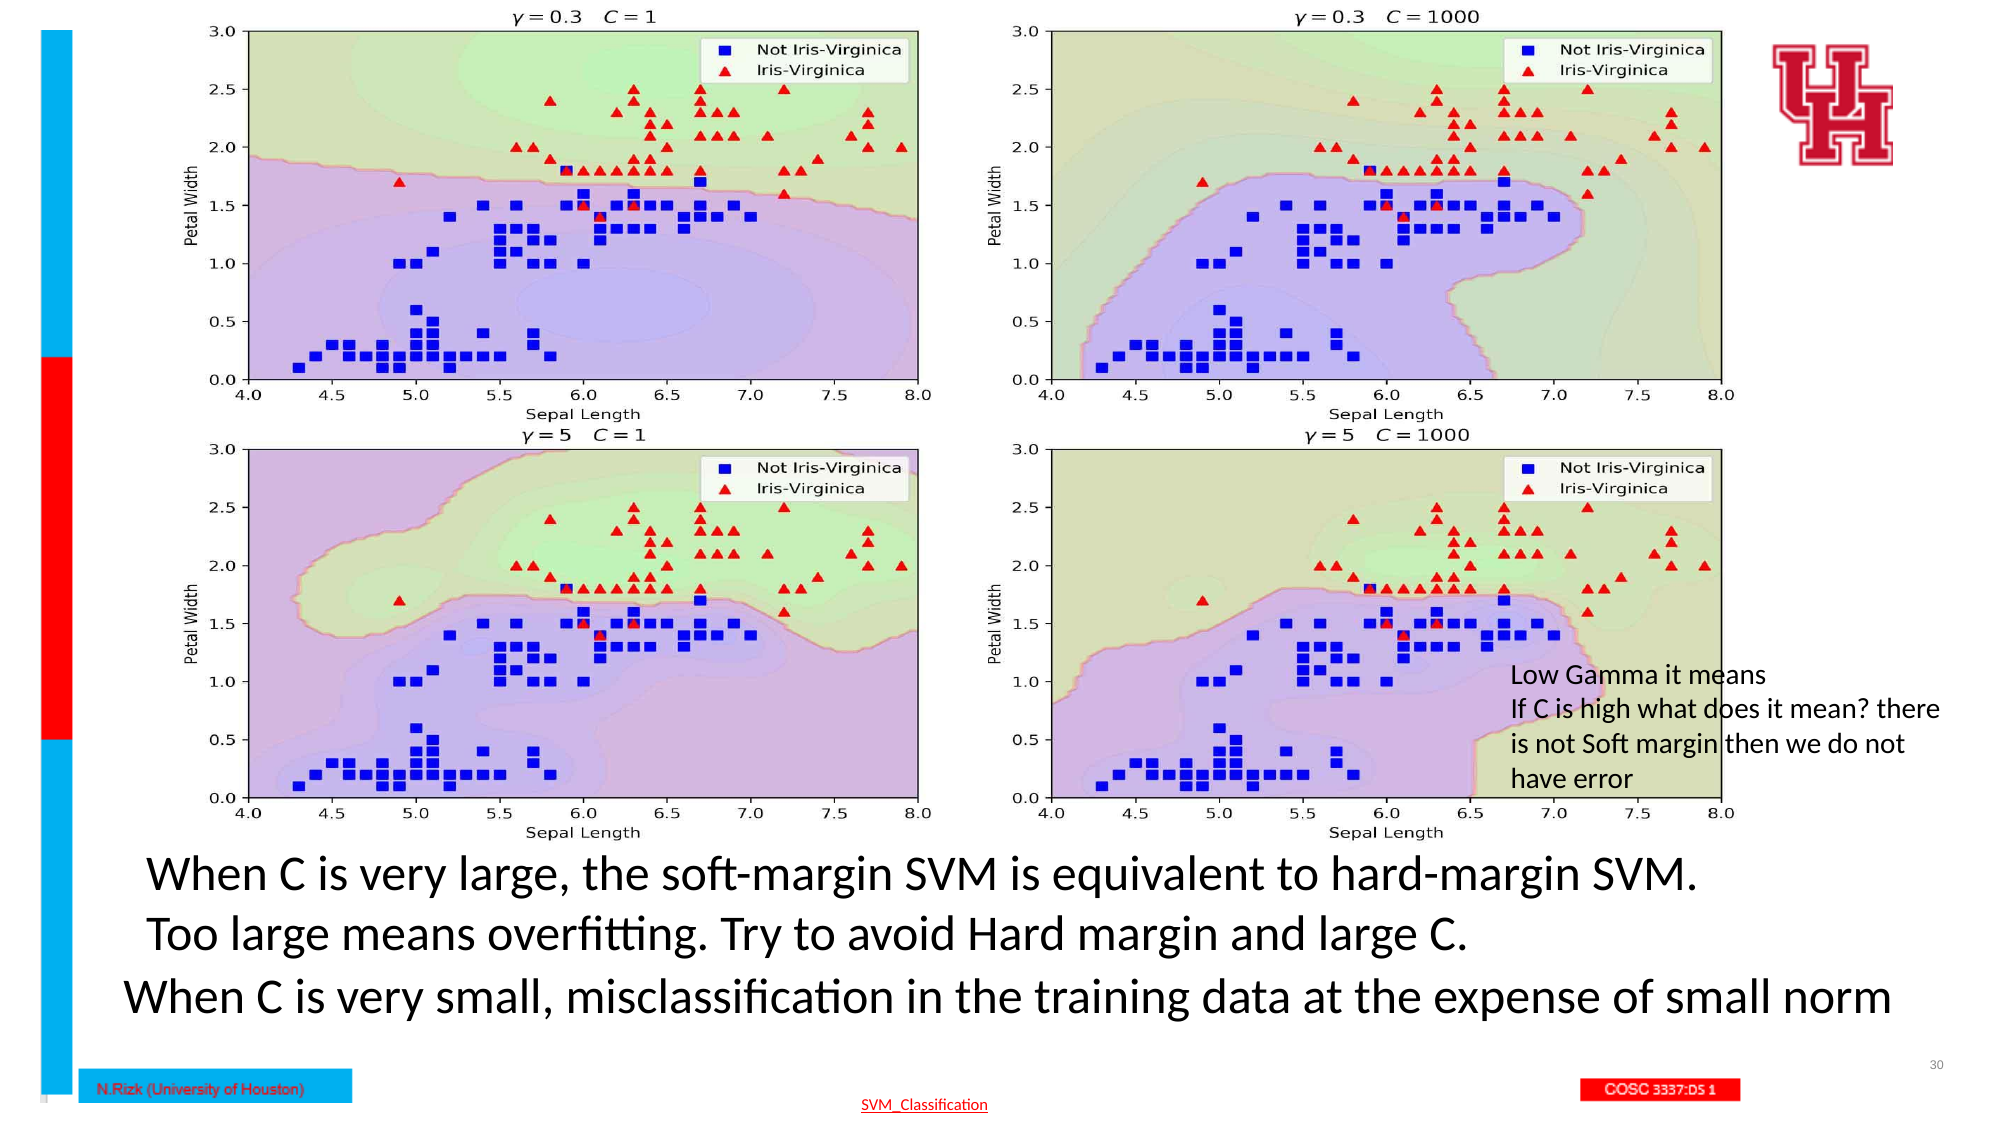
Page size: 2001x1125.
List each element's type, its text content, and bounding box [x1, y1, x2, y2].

footer SVM_Classification [587, 1074, 1263, 1125]
picture [98, 1084, 110, 1094]
picture [40, 0, 1893, 1103]
picture [154, 1084, 219, 1097]
picture [147, 1084, 154, 1097]
picture [242, 1084, 297, 1094]
picture [113, 1084, 142, 1094]
text_box When C is very small, misclassification in the training data at the expense of small norm [108, 955, 1914, 1031]
text_box When C is very large, the soft-margin SVM is equivalent to hard-margin SVM. Too large means overfitting. Try to avoid Hard margin and large C. [131, 833, 1719, 955]
text_box Low Gamma it means If C is high what does it mean? there is not Soft margin then we do not have error [1750, 639, 1959, 810]
slide_number ‹#› [1509, 1034, 1960, 1095]
picture [225, 1084, 236, 1094]
